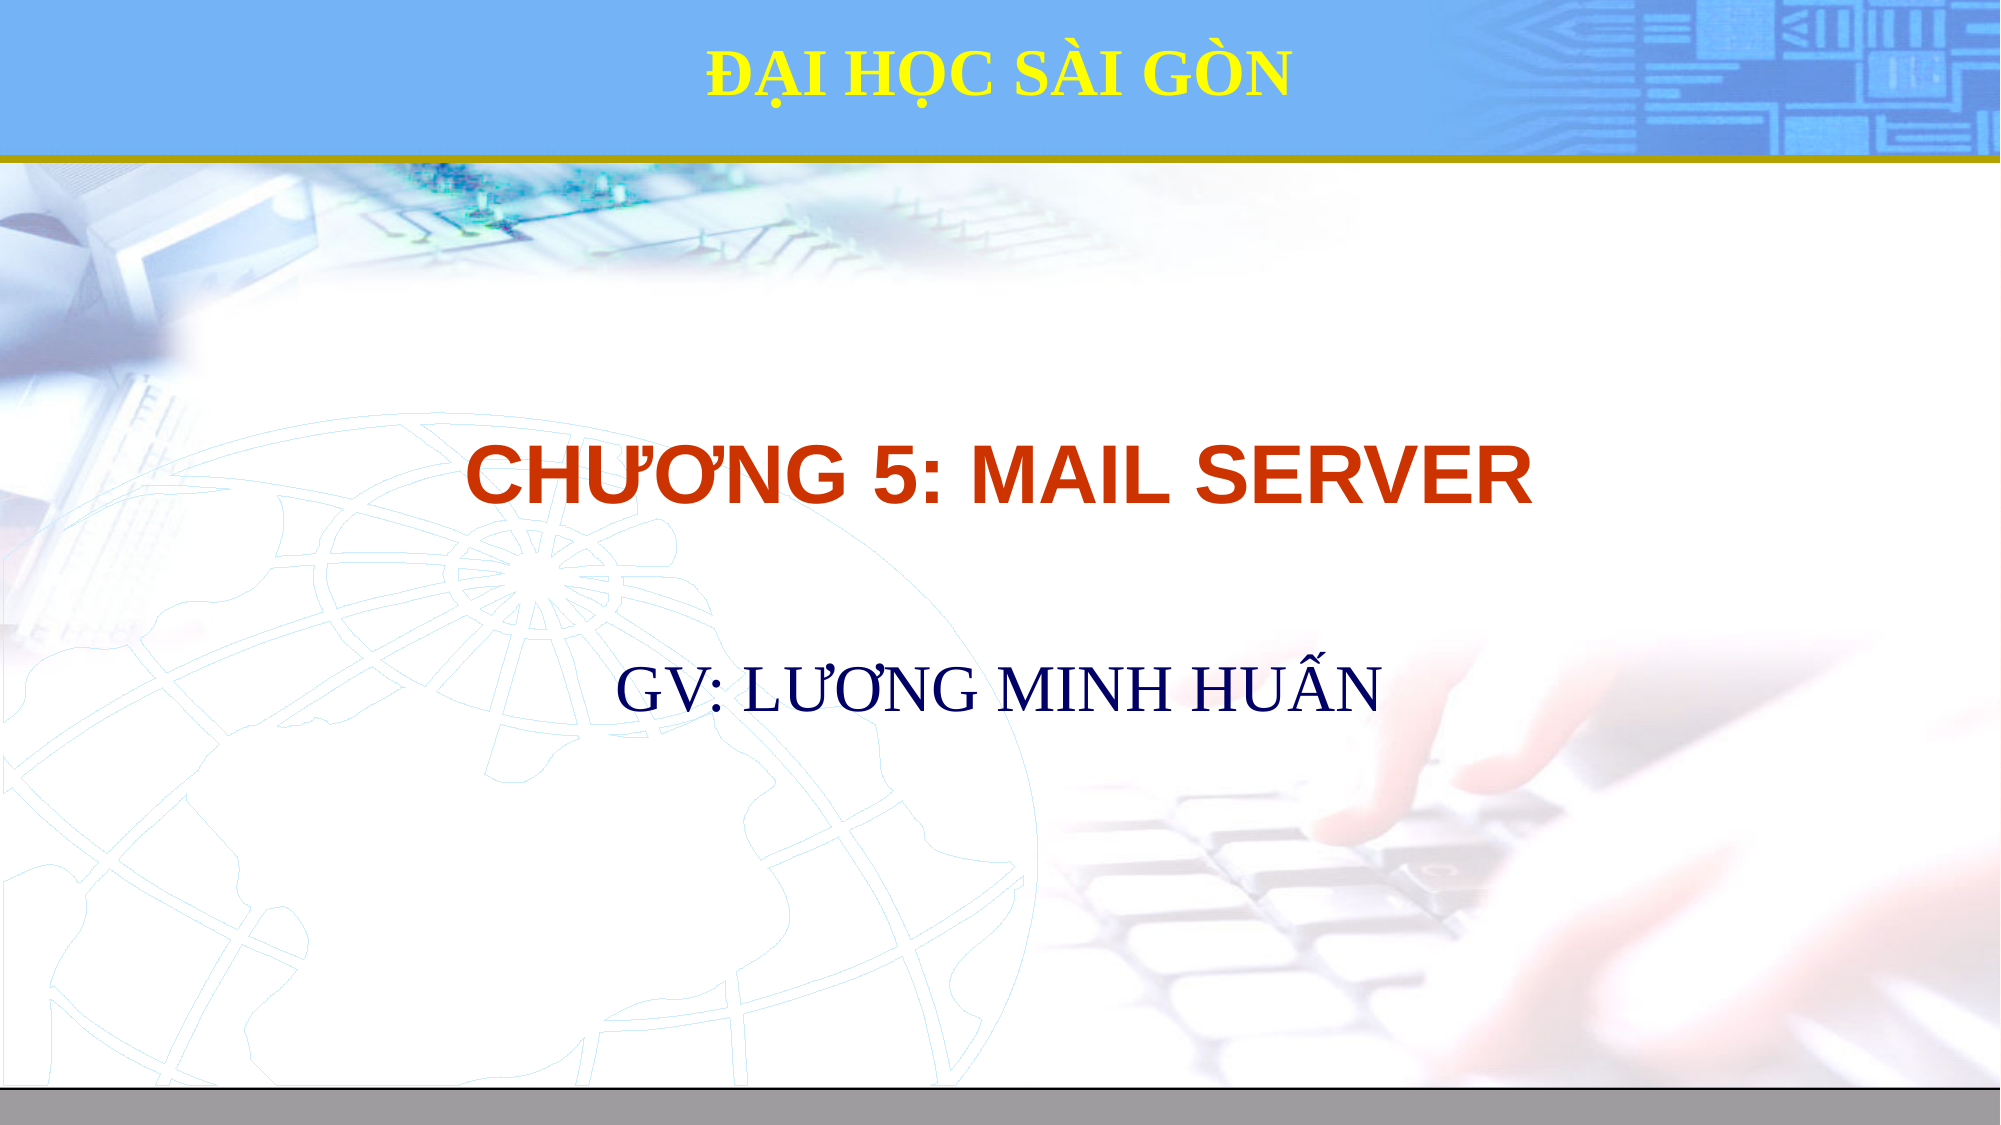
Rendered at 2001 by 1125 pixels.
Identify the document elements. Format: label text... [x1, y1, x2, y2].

picture [0, 0, 2001, 1125]
subtitle GV: LƯƠNG MINH HUẤN [300, 637, 1700, 925]
title CHƯƠNG 5: MAIL SERVER [150, 349, 1850, 591]
